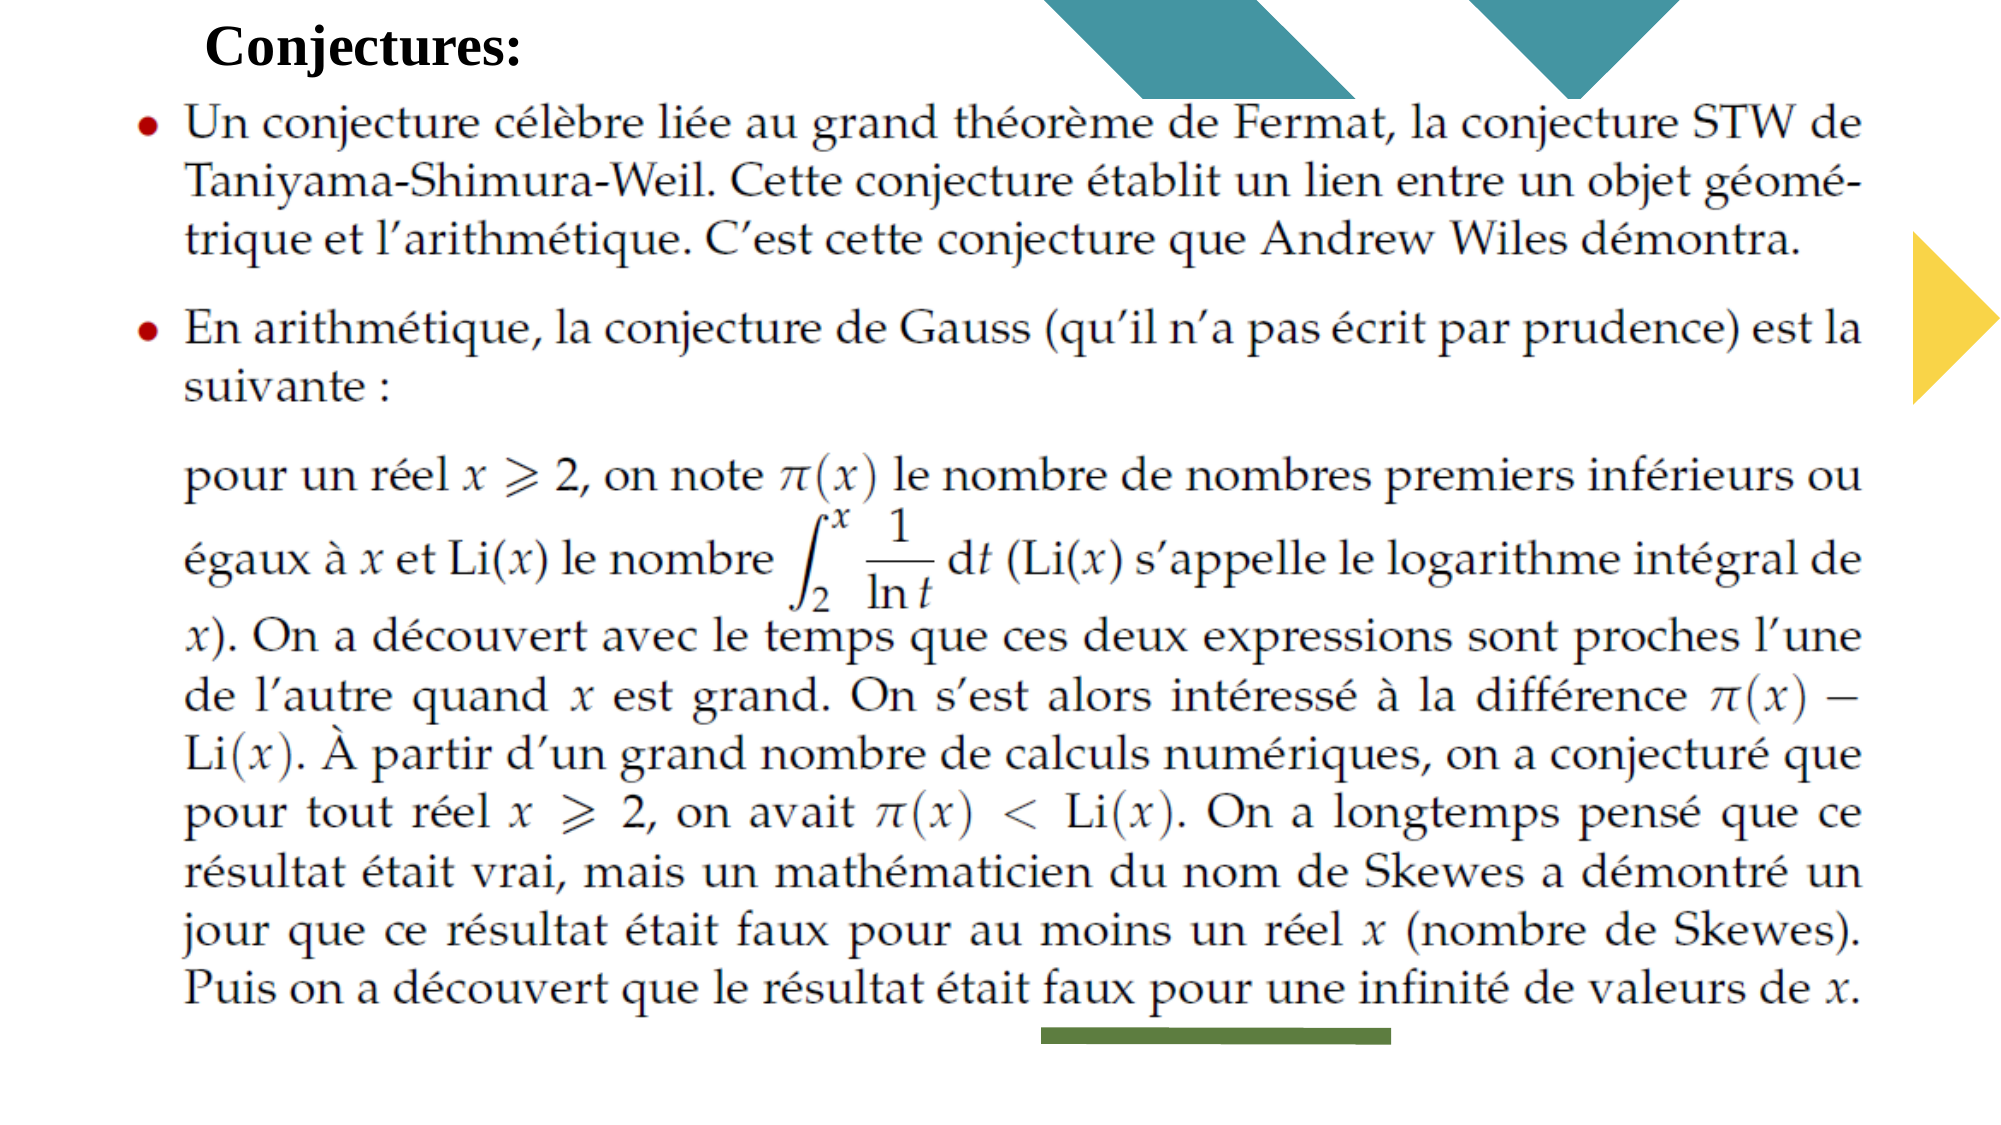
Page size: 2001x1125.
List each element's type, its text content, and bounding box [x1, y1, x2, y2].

picture [131, 99, 1913, 1026]
text_box Conjectures: [190, 0, 721, 85]
